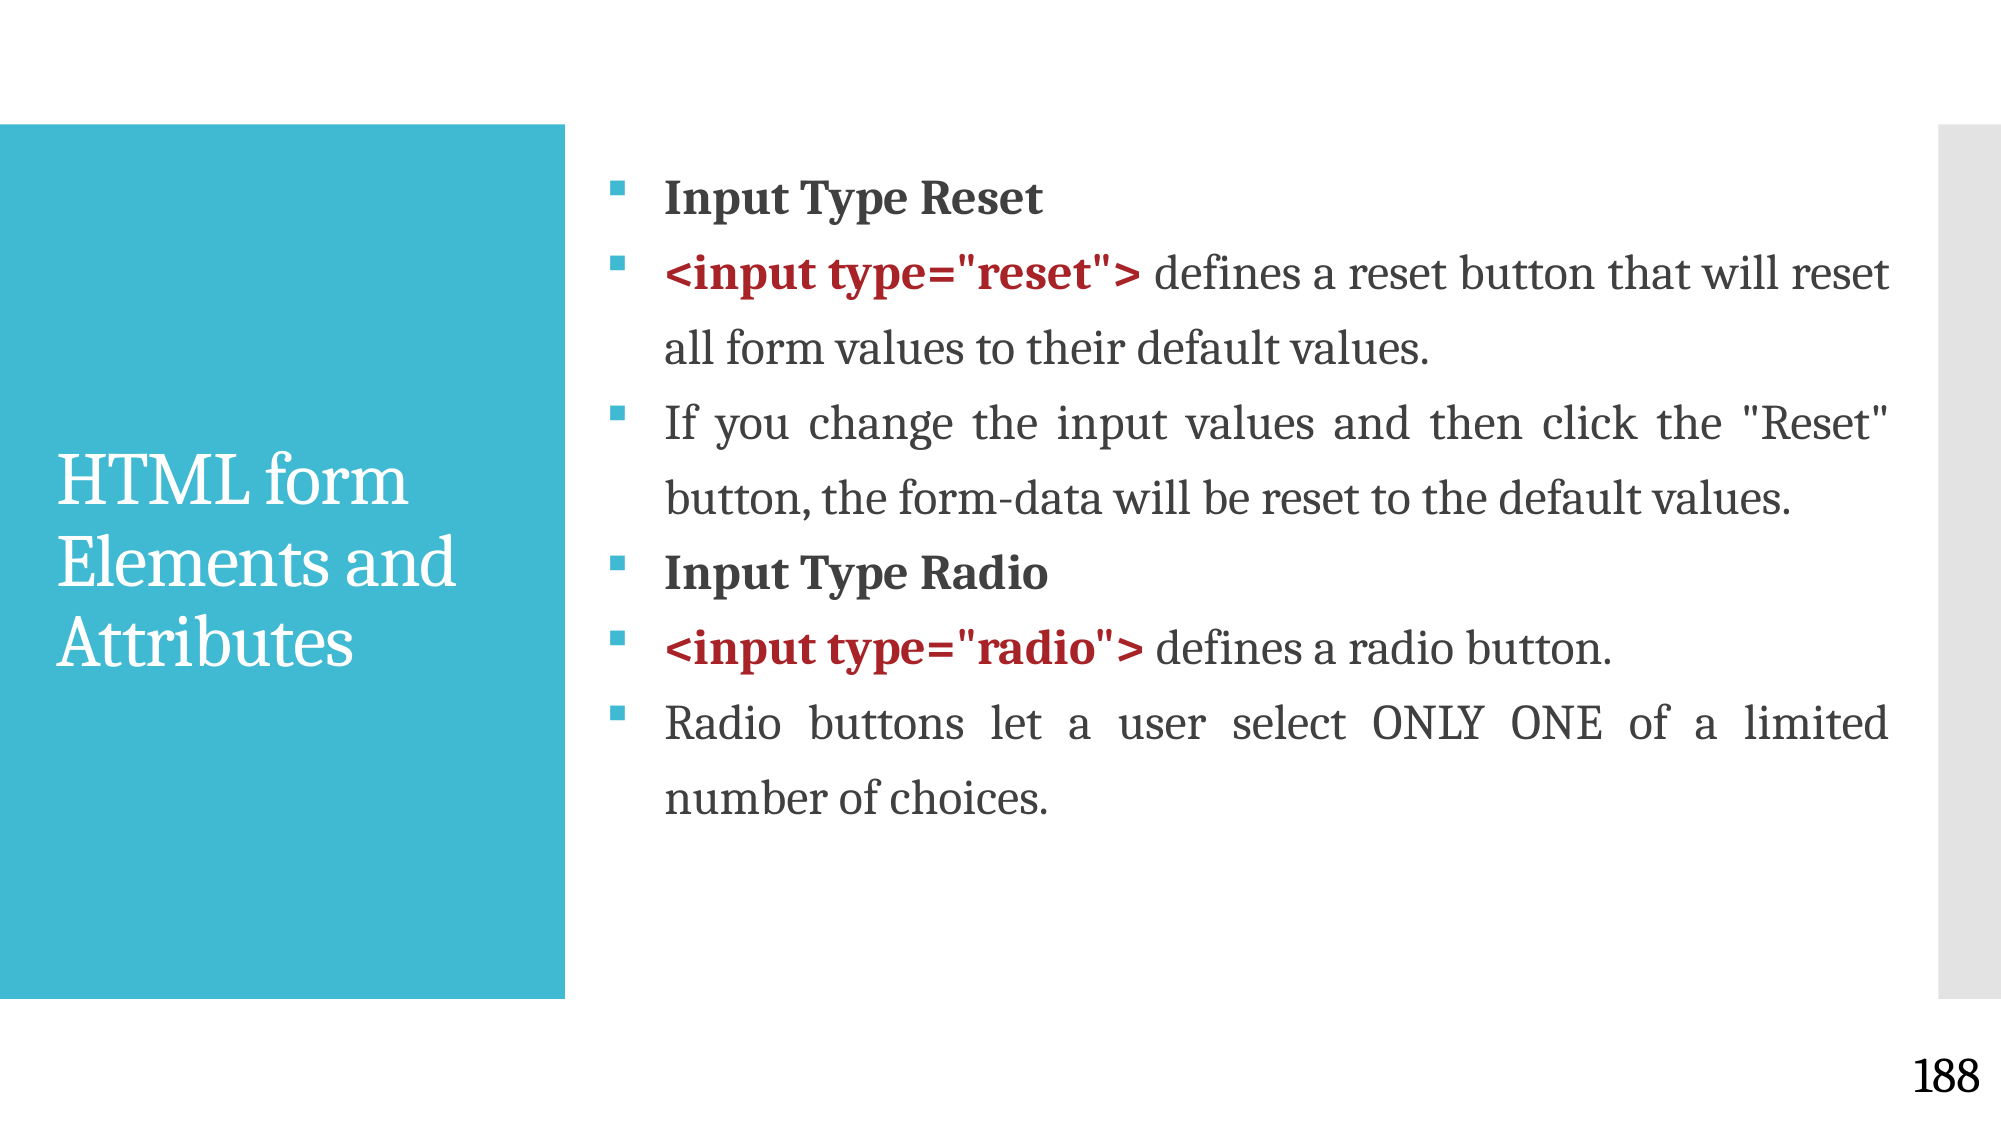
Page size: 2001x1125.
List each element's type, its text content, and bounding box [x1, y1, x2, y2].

slide_number 188 [1744, 1042, 1996, 1103]
list Input Type Reset <input type="reset"> defines a reset button that will reset all form values to their default values. If you change the input values and then click the "Reset" button, the form-data will be reset to the default values. Input Type Radio <input type="radio"> defines a radio button. Radio buttons let a user select ONLY ONE of a limited number of choices. [591, 141, 1906, 982]
title HTML form Elements and Attributes [41, 184, 525, 940]
